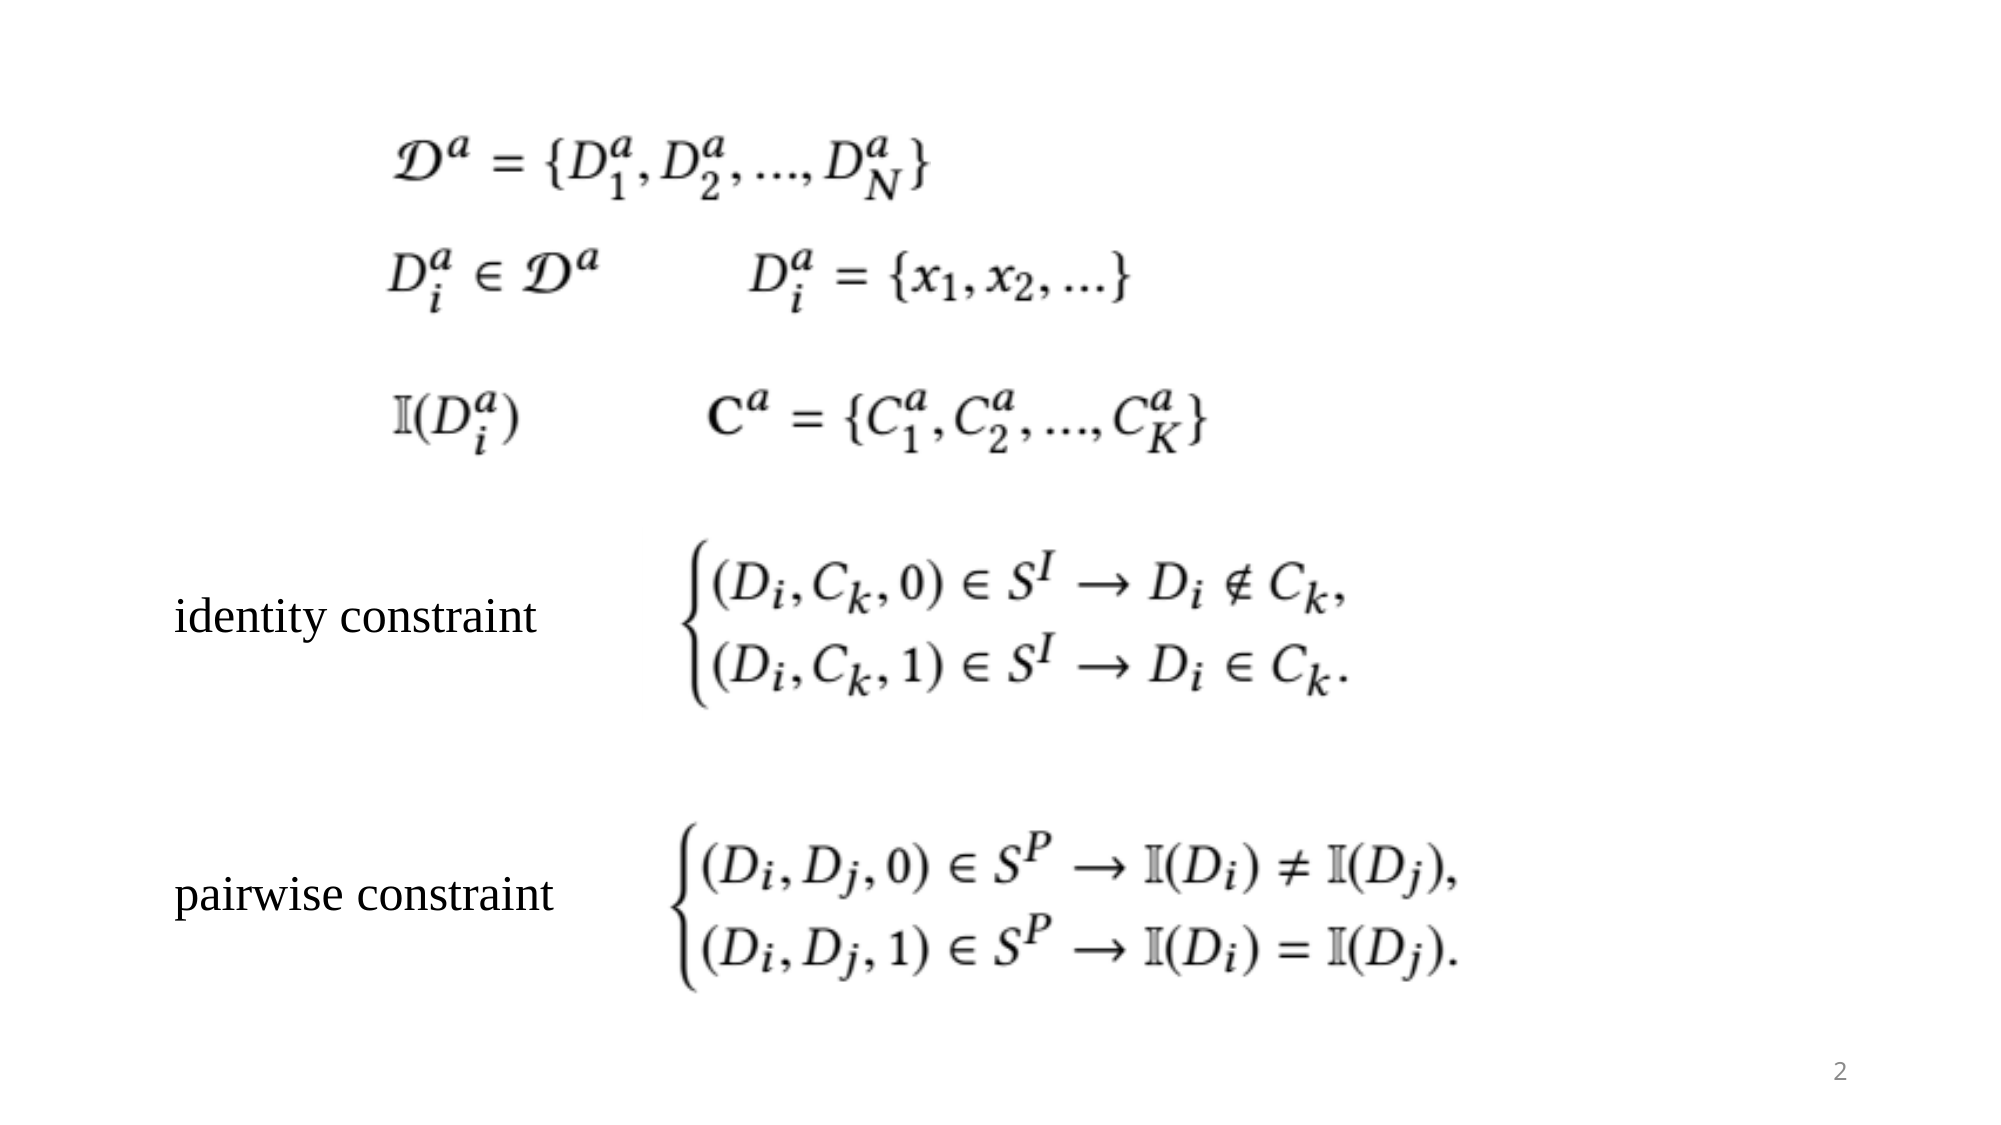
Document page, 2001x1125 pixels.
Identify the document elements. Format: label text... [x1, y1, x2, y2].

slide_number 2 [1412, 1042, 1863, 1103]
picture [641, 527, 1373, 722]
picture [384, 122, 931, 210]
picture [384, 381, 528, 460]
text_box identity constraint [159, 575, 553, 651]
picture [736, 242, 1140, 318]
text_box pairwise constraint [159, 853, 570, 929]
picture [641, 815, 1474, 996]
picture [384, 239, 608, 318]
picture [696, 373, 1212, 463]
